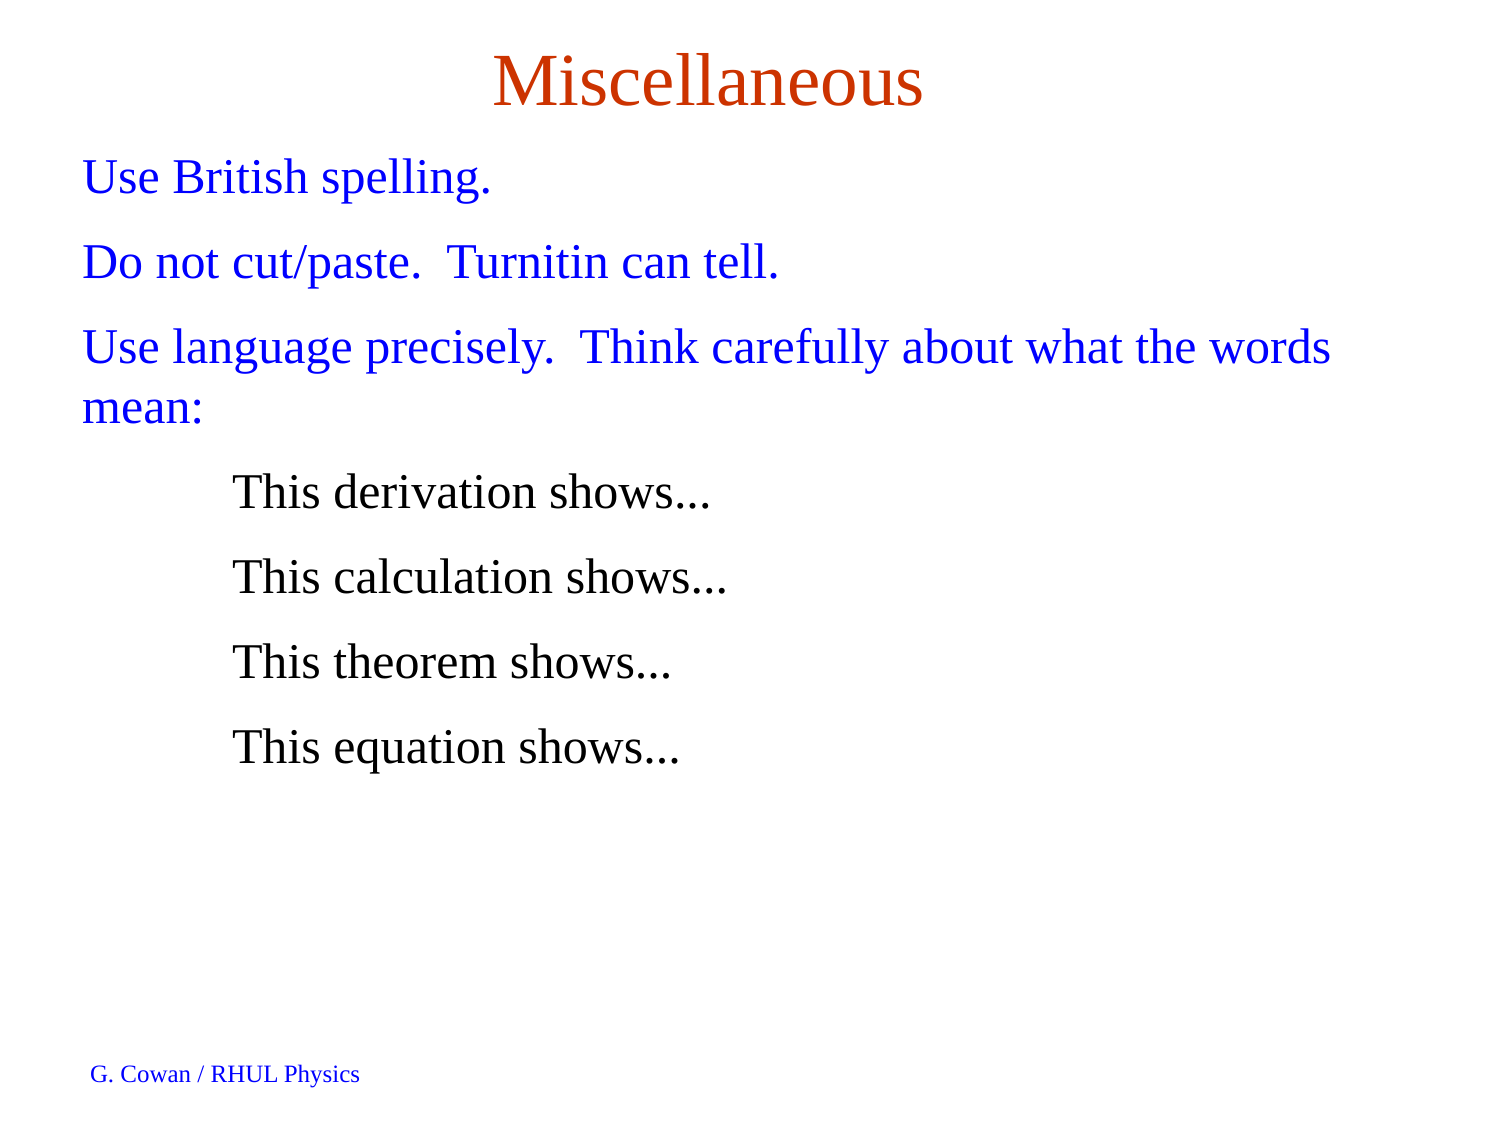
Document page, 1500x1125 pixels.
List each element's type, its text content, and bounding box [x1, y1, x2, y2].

slide_number G. Cowan / RHUL Physics [75, 1042, 425, 1103]
text_box Use British spelling. Do not cut/paste. Turnitin can tell. Use language precisely. Think carefully about what the words mean: This derivation shows... This calculation shows... This theorem shows... This equation shows... [67, 136, 1444, 867]
text_box Miscellaneous [80, 25, 1356, 126]
